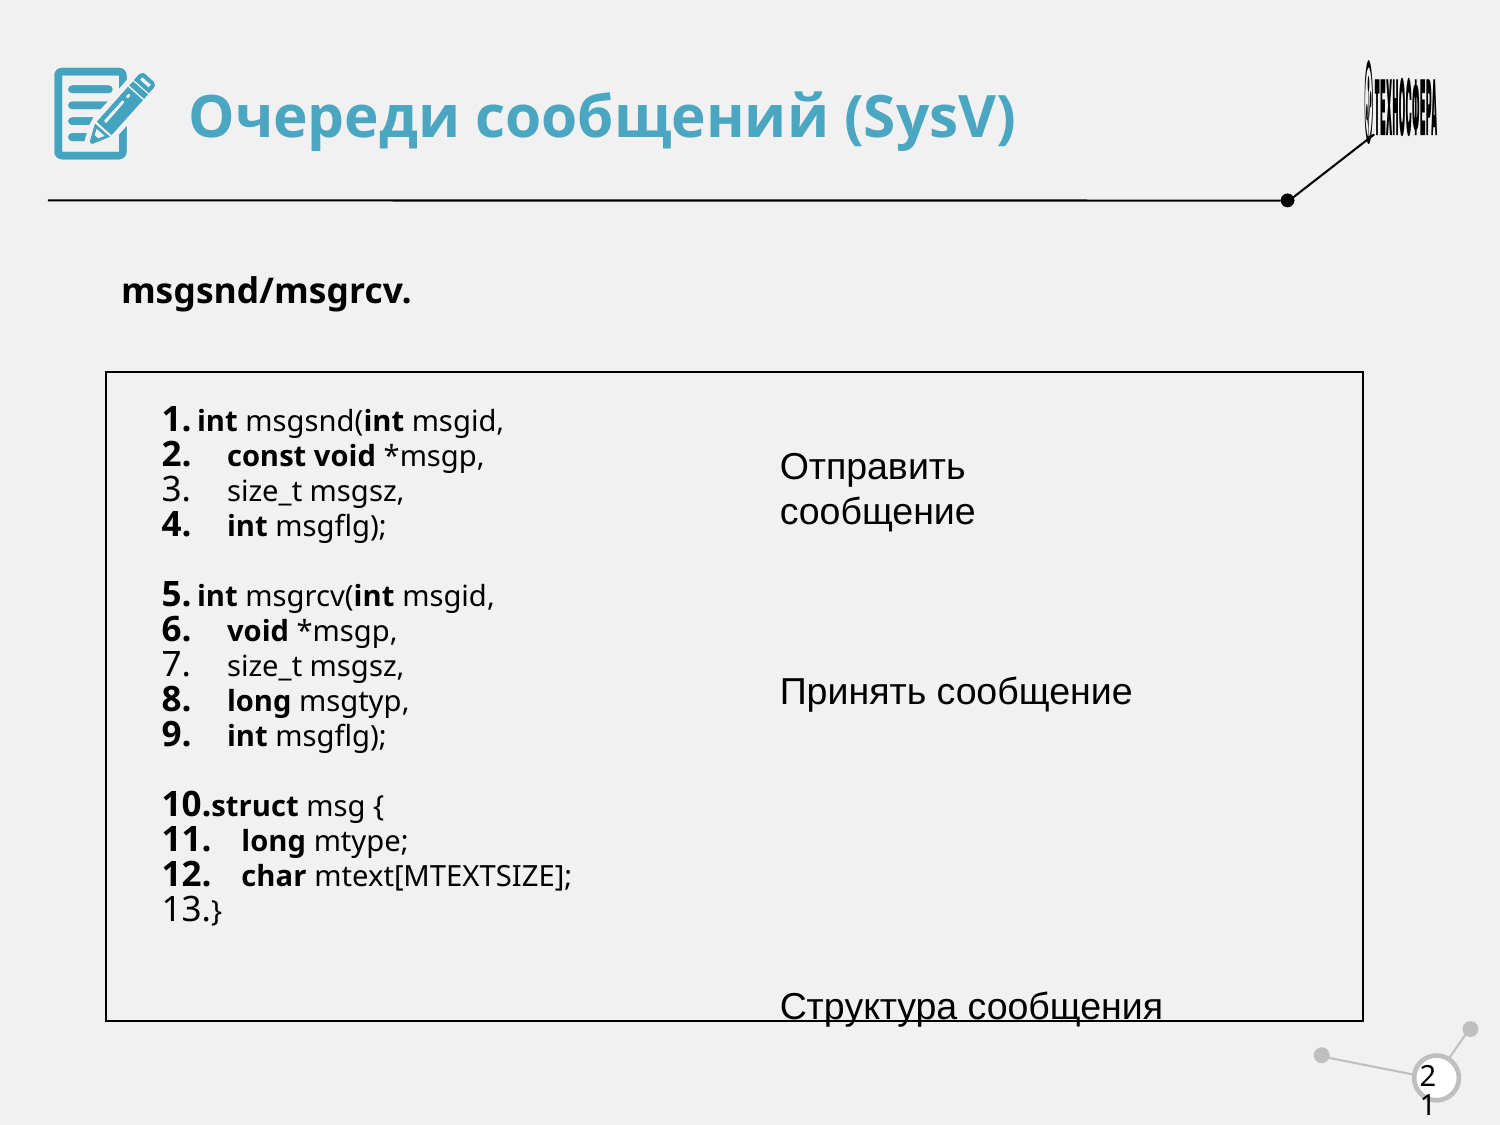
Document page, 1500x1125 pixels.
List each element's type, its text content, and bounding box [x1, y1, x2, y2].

text_box Очереди сообщений (SysV) [173, 42, 1281, 185]
text_box msgsnd/msgrcv. [106, 241, 1363, 342]
picture [1363, 23, 1442, 185]
text_box <number> [1404, 1047, 1468, 1108]
text_box int msgsnd(int msgid, const void *msgp, size_t msgsz, int msgflg); int msgrcv(int msgid, void *msgp, size_t msgsz, long msgtyp, int msgflg); struct msg { long mtype; char mtext[MTEXTSIZE]; } [146, 395, 1338, 1000]
text_box Отправить сообщение Принять сообщение Структура сообщения [764, 435, 1187, 954]
